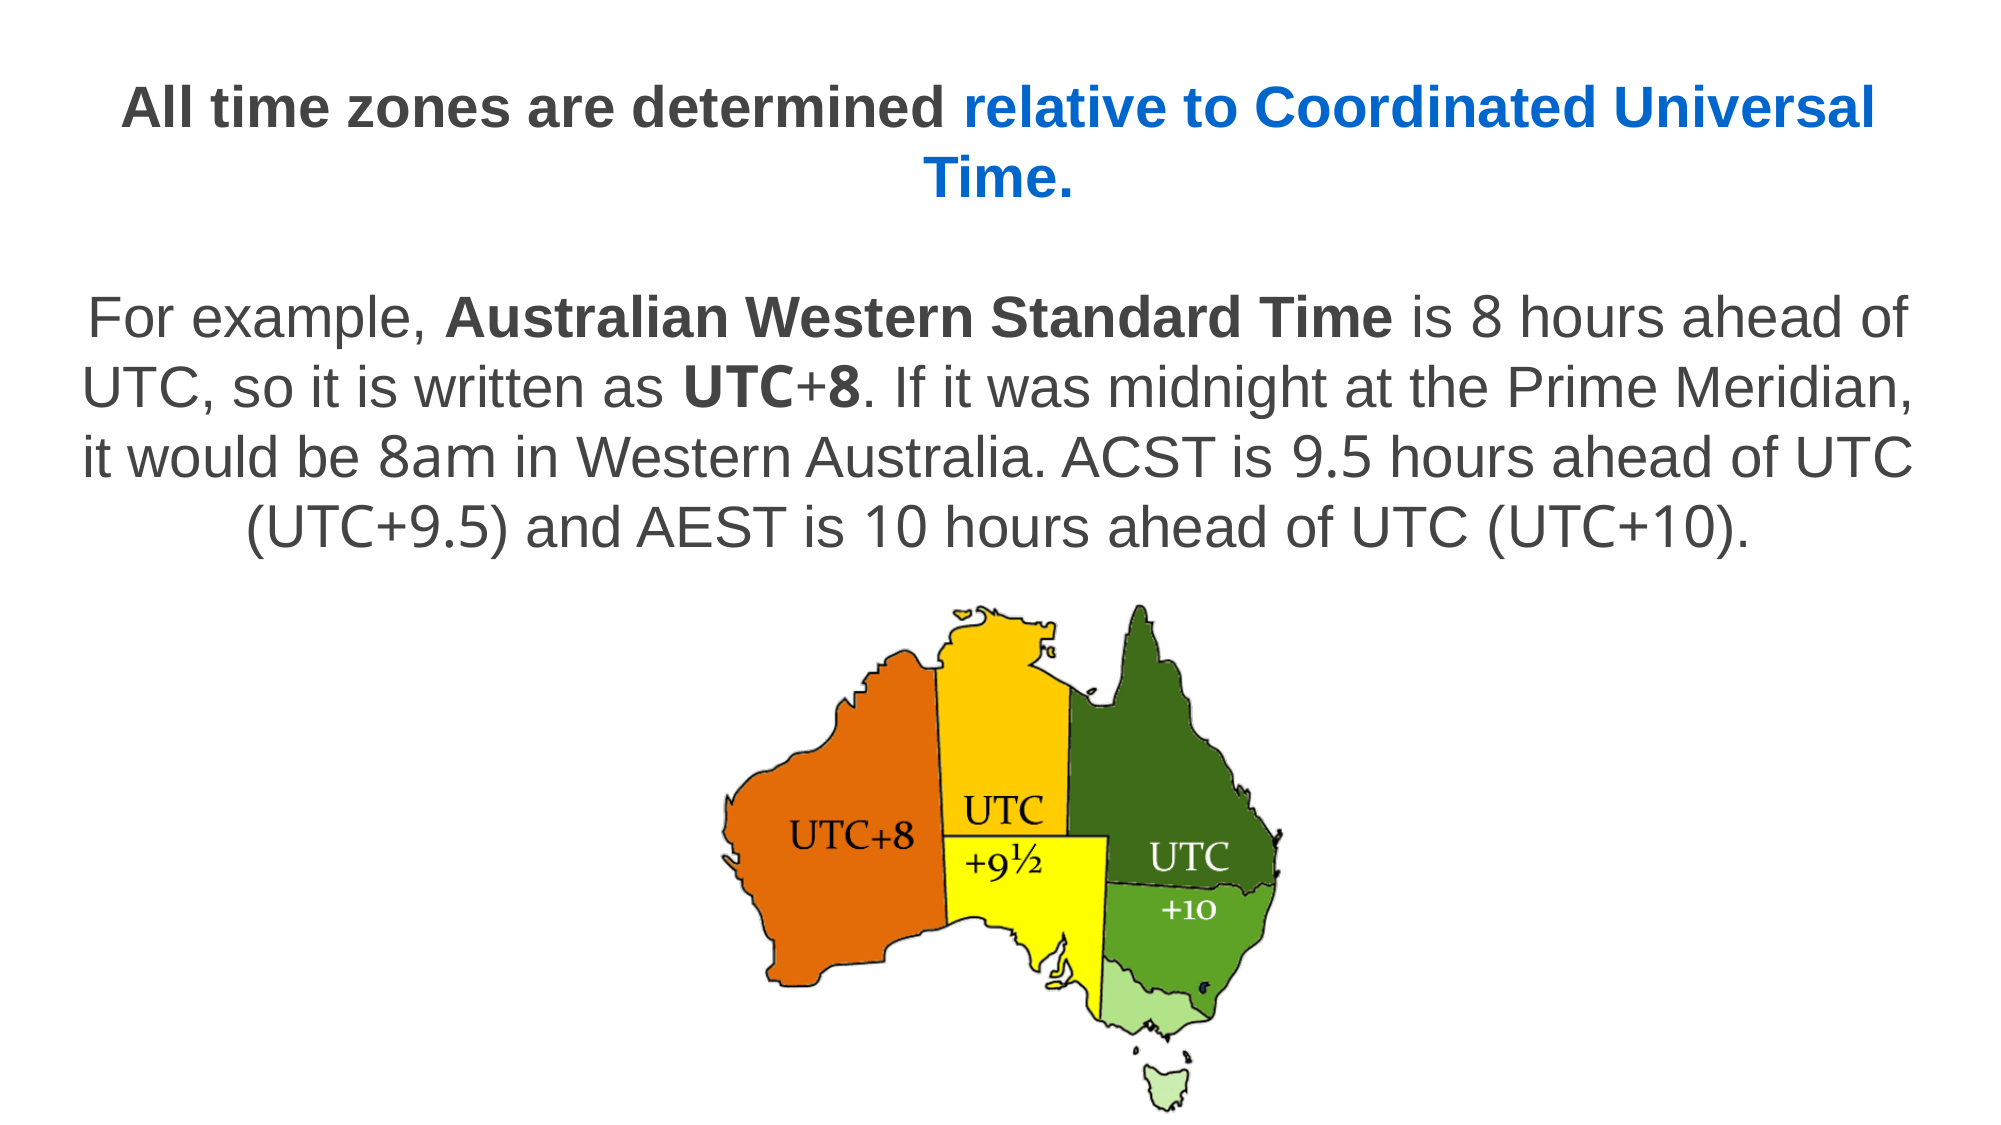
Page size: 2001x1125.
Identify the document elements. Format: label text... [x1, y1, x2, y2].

picture [681, 587, 1319, 1125]
text_box All time zones are determined relative to Coordinated Universal Time. For example, Australian Western Standard Time is 8 hours ahead of UTC, so it is written as UTC+8. If it was midnight at the Prime Meridian, it would be 8am in Western Australia. ACST is 9.5 hours ahead of UTC (UTC+9.5) and AEST is 10 hours ahead of UTC (UTC+10). [51, 61, 1947, 567]
